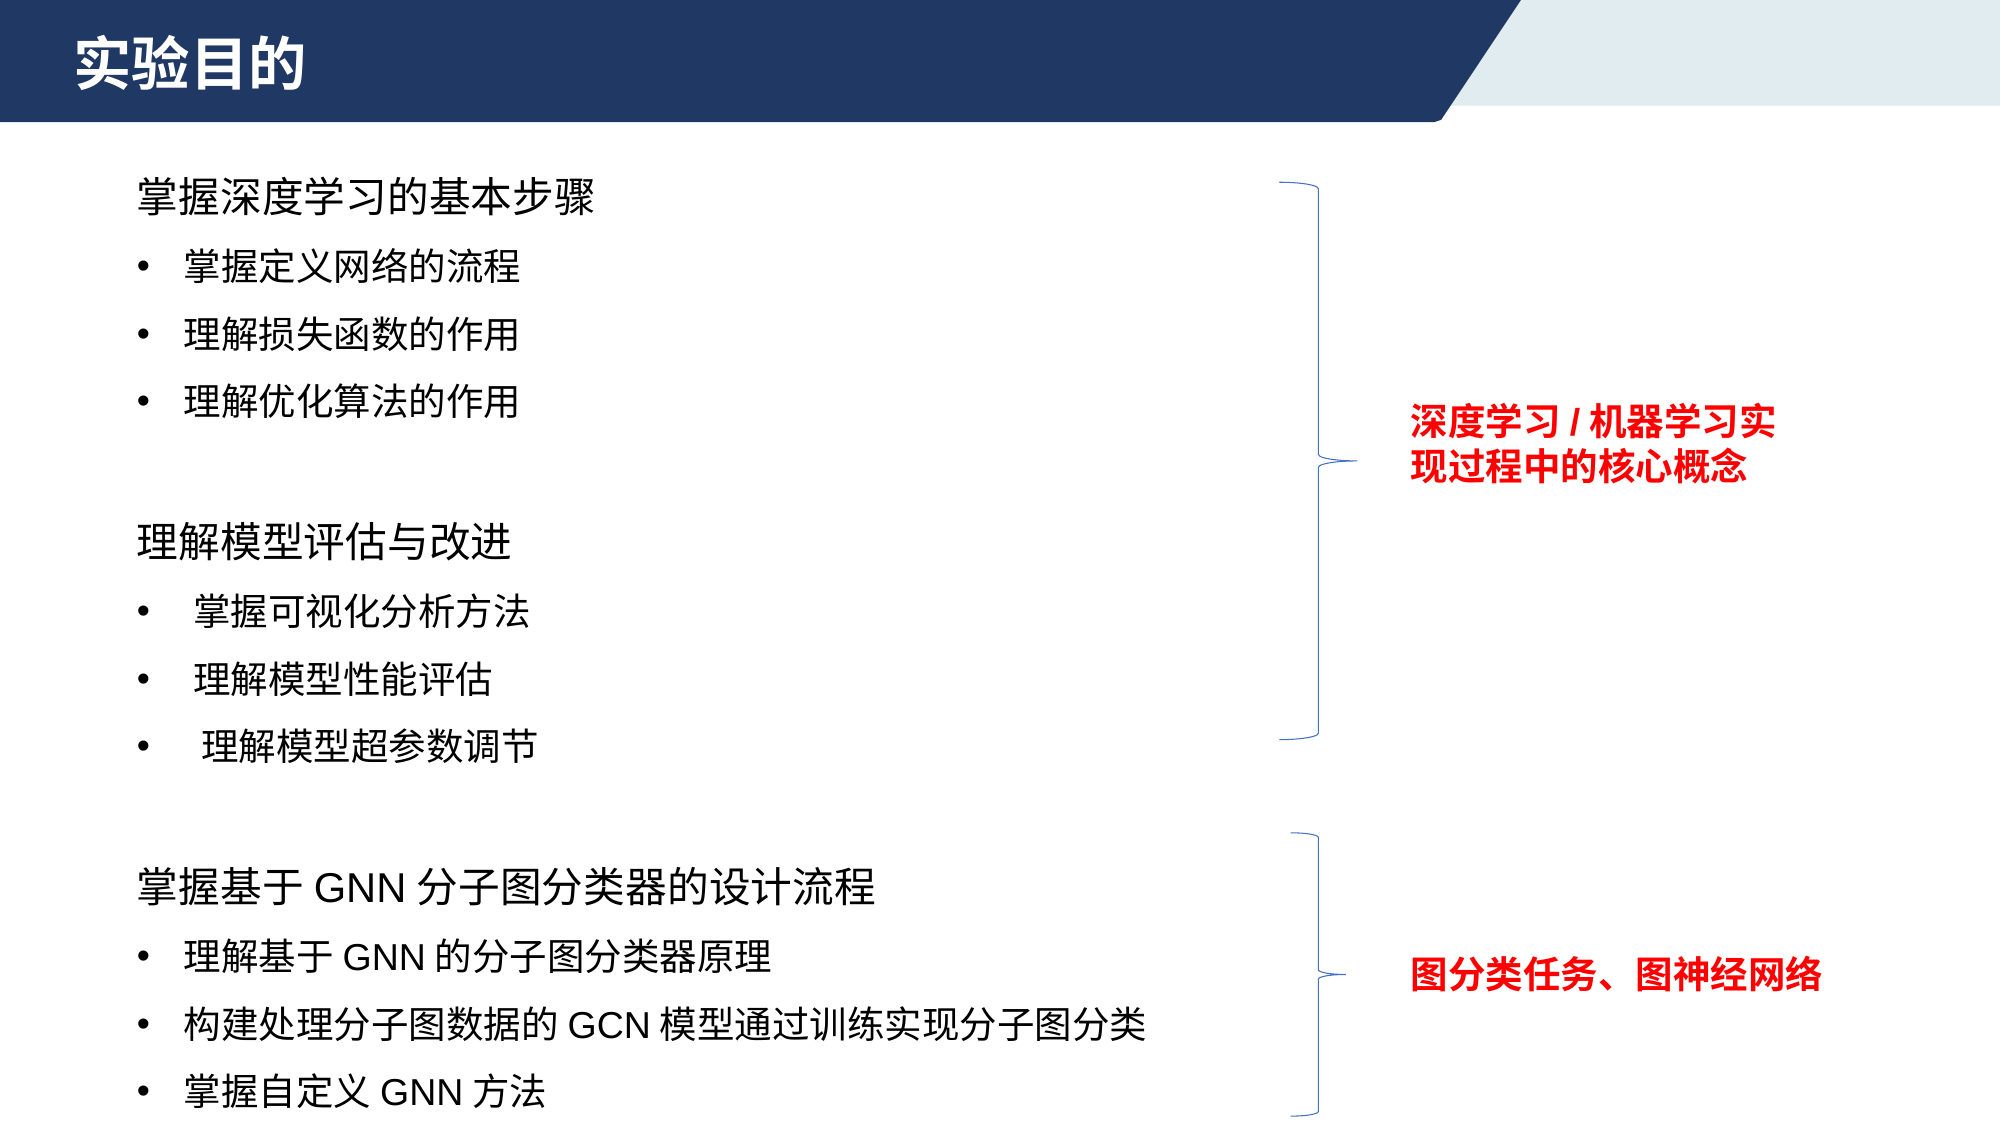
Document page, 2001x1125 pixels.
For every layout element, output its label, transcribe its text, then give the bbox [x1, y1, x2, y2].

text_box 图分类任务、图神经网络 [1396, 944, 1863, 1004]
text_box [1290, 832, 1346, 1117]
text_box [0, 106, 1451, 123]
text_box 掌握深度学习的基本步骤 掌握定义网络的流程 理解损失函数的作用 理解优化算法的作用 理解模型评估与改进 掌握可视化分析方法 理解模型性能评估 理解模型超参数调节 掌握基于GNN分子图分类器的设计流程 理解基于GNN的分子图分类器原理 构建处理分子图数据的GCN模型通过训练实现分子图分类 掌握自定义GNN方法 [122, 138, 1241, 1121]
text_box [1279, 181, 1358, 741]
text_box 深度学习/机器学习实现过程中的核心概念 [1396, 390, 1795, 496]
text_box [0, 0, 2000, 106]
